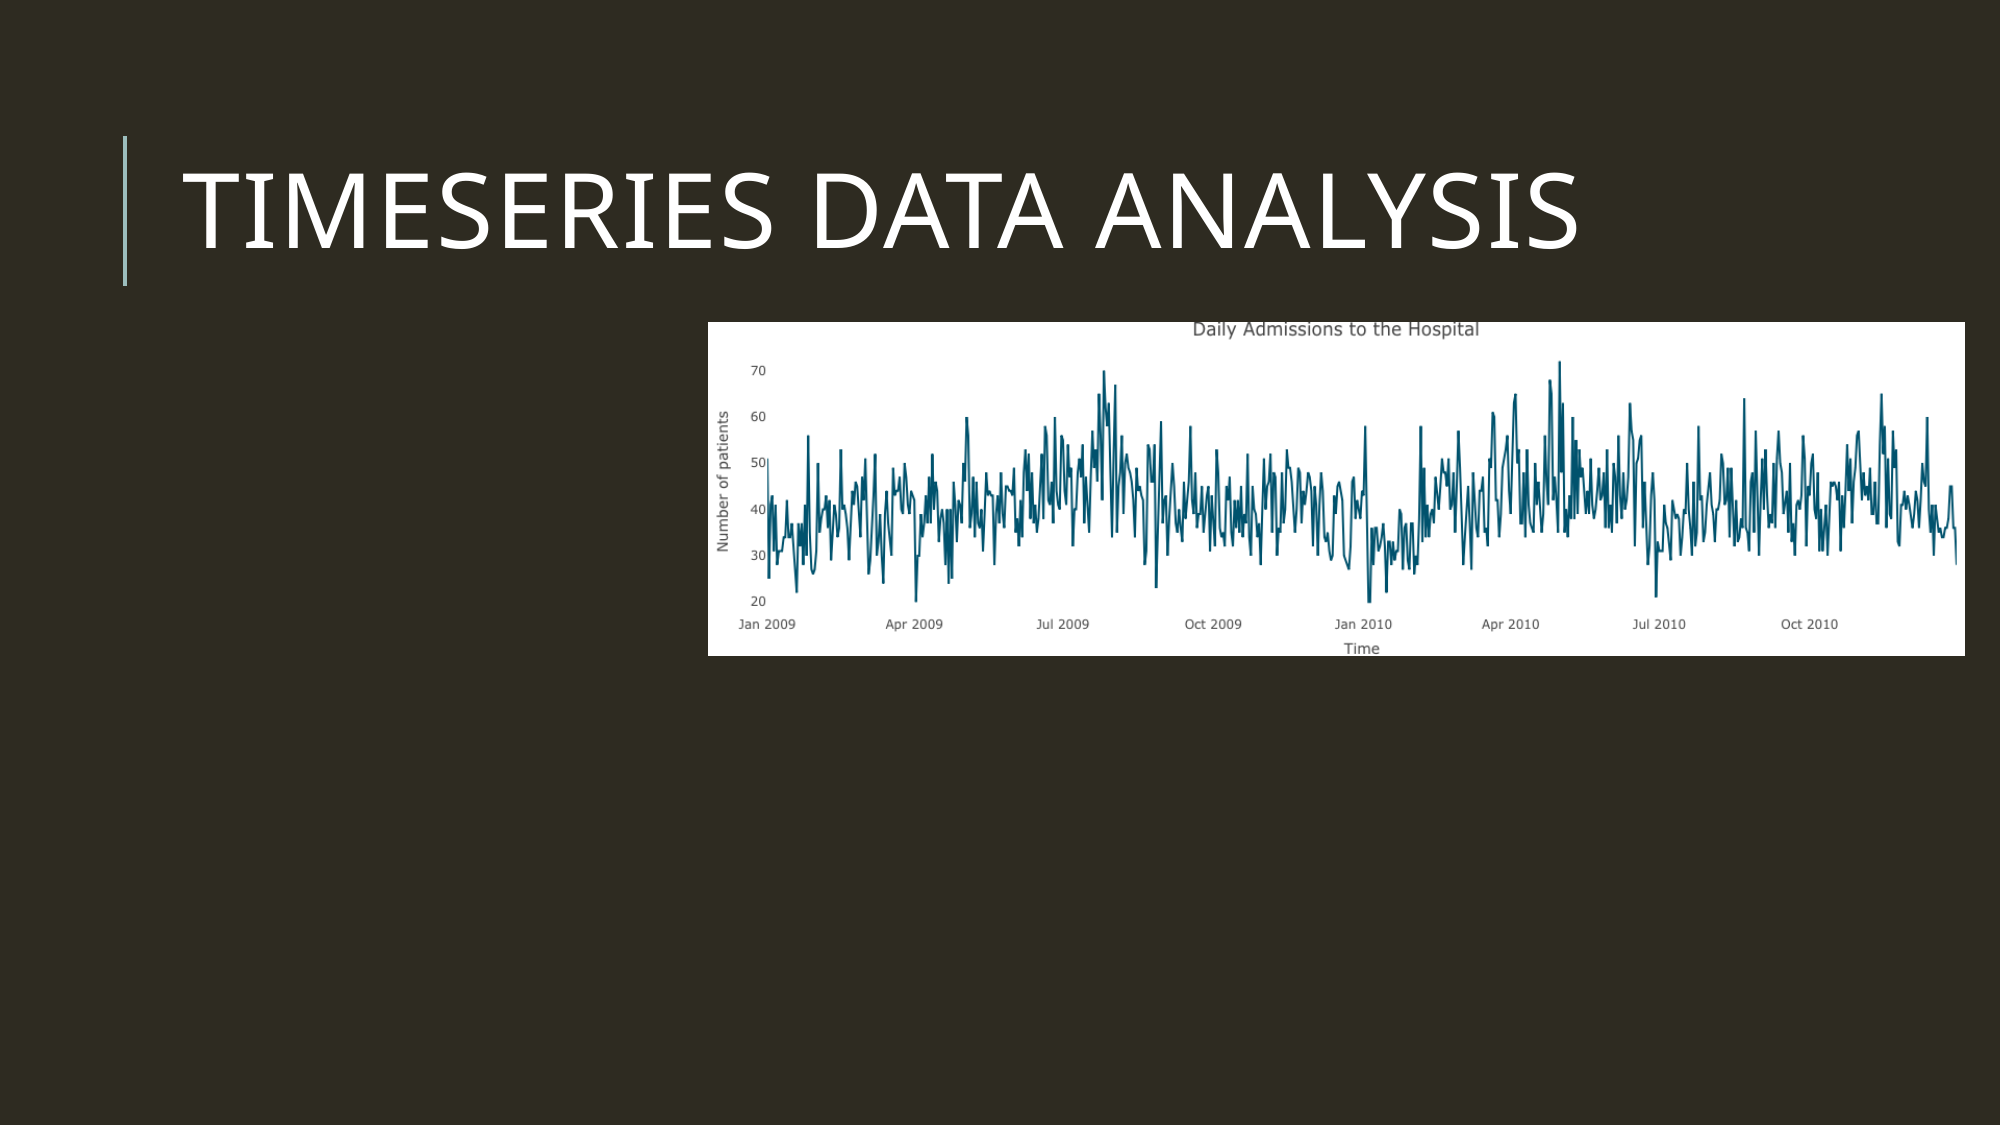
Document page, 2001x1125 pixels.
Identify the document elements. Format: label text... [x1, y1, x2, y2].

title TIMESERIES Data Analysis [168, 96, 1763, 342]
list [707, 322, 1965, 657]
